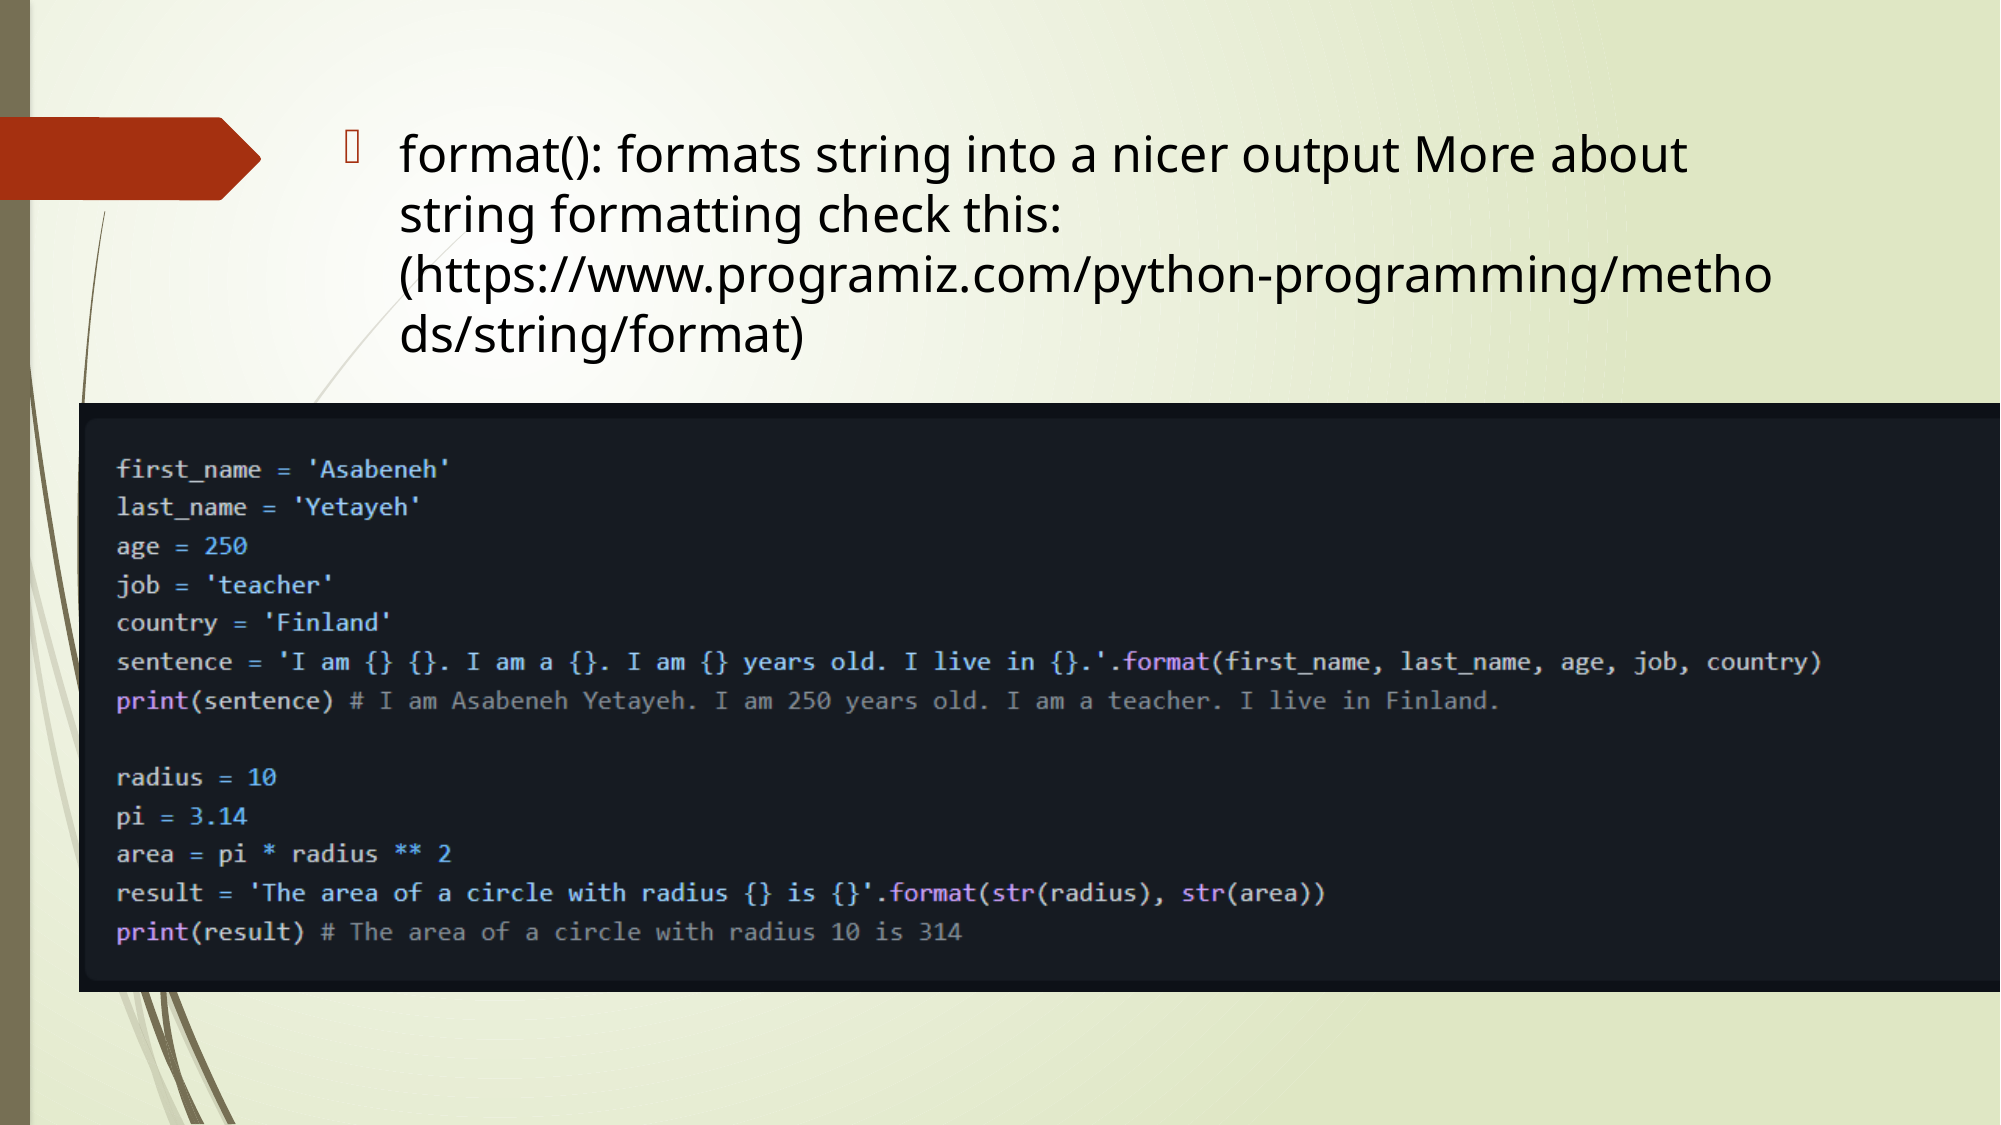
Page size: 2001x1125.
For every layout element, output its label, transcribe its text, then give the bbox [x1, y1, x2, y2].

title [425, 102, 1888, 313]
list format(): formats string into a nicer output More about string formatting check this: (https://www.programiz.com/python-programming/methods/string/format) [328, 114, 1792, 403]
picture [79, 403, 2000, 992]
